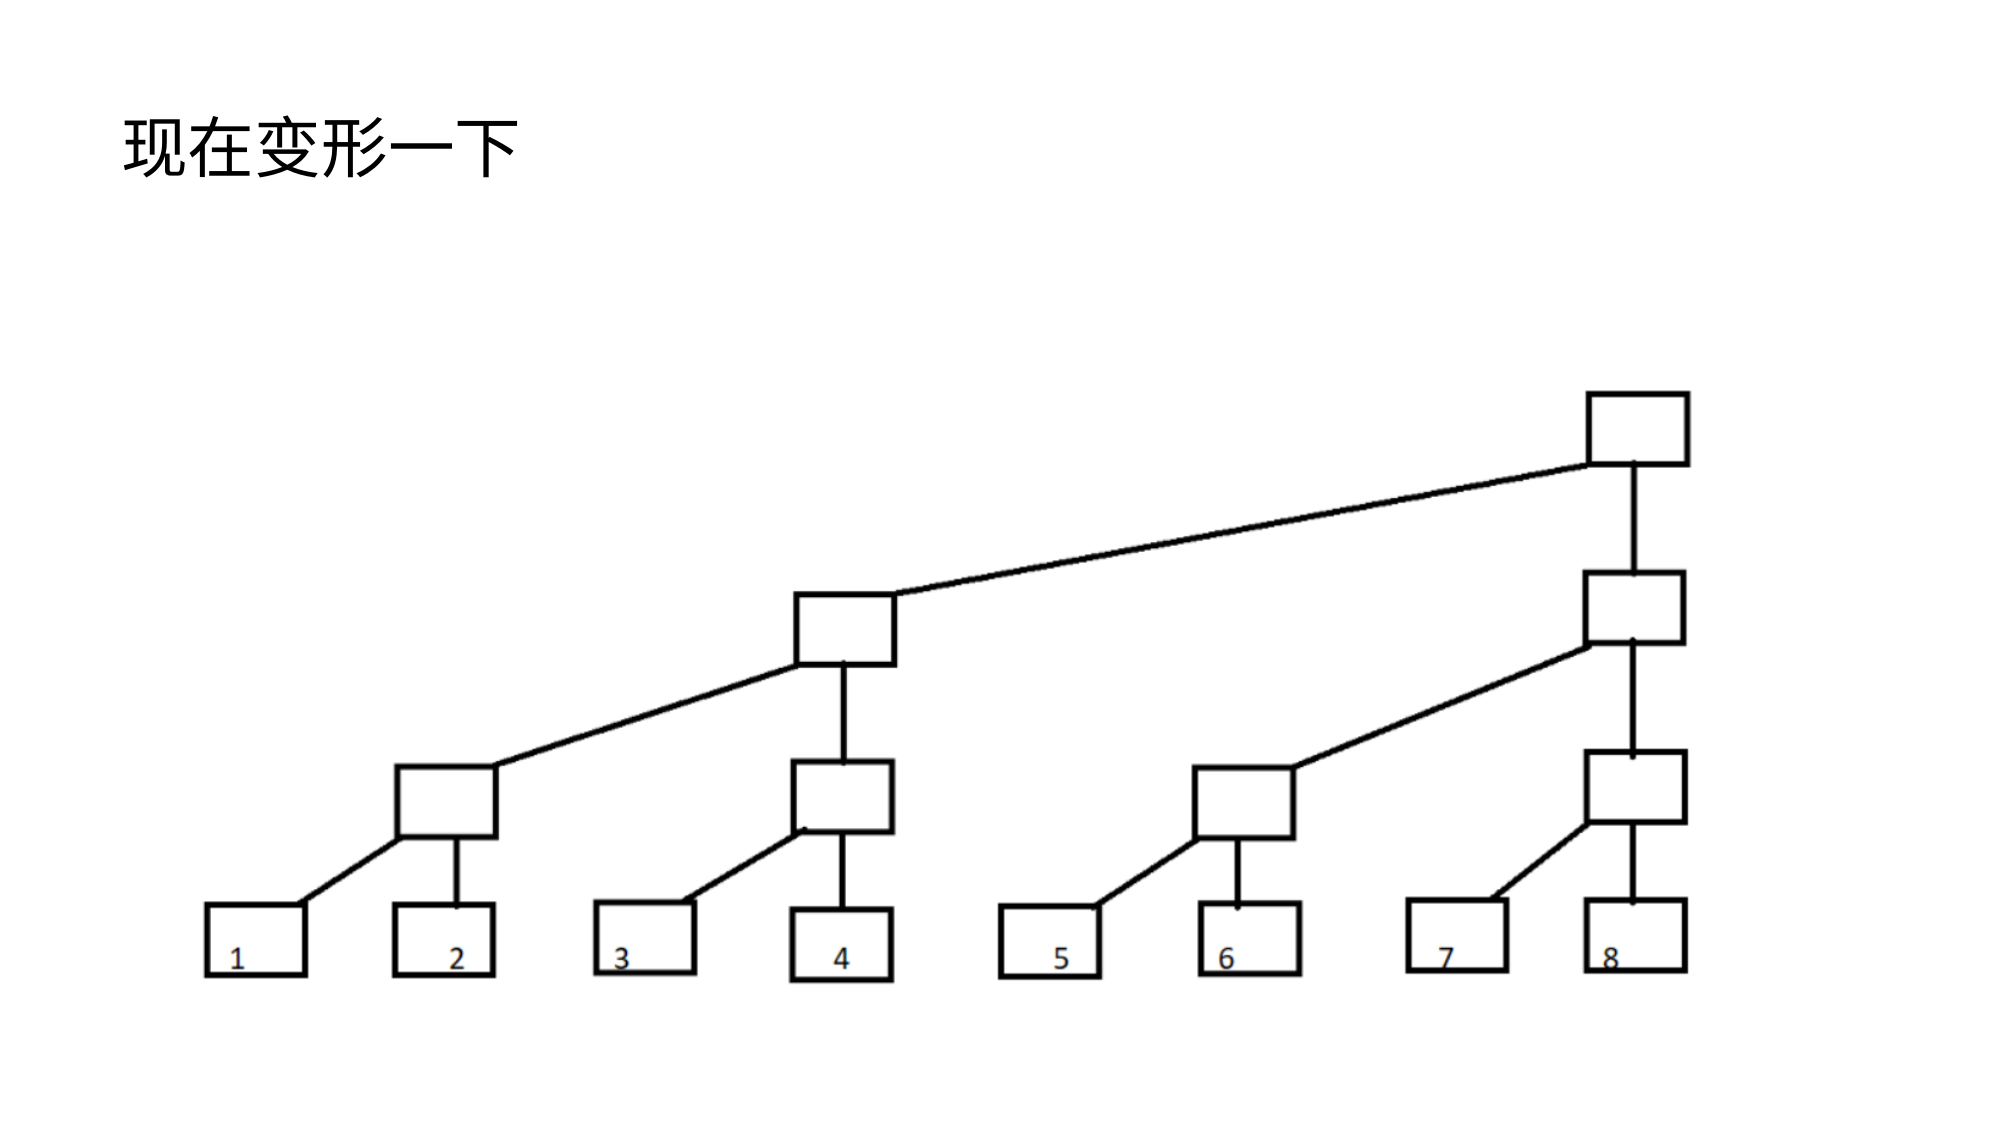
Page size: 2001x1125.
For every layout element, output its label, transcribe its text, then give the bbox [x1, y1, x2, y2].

title 现在变形一下 [106, 42, 1832, 260]
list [173, 299, 1764, 1014]
